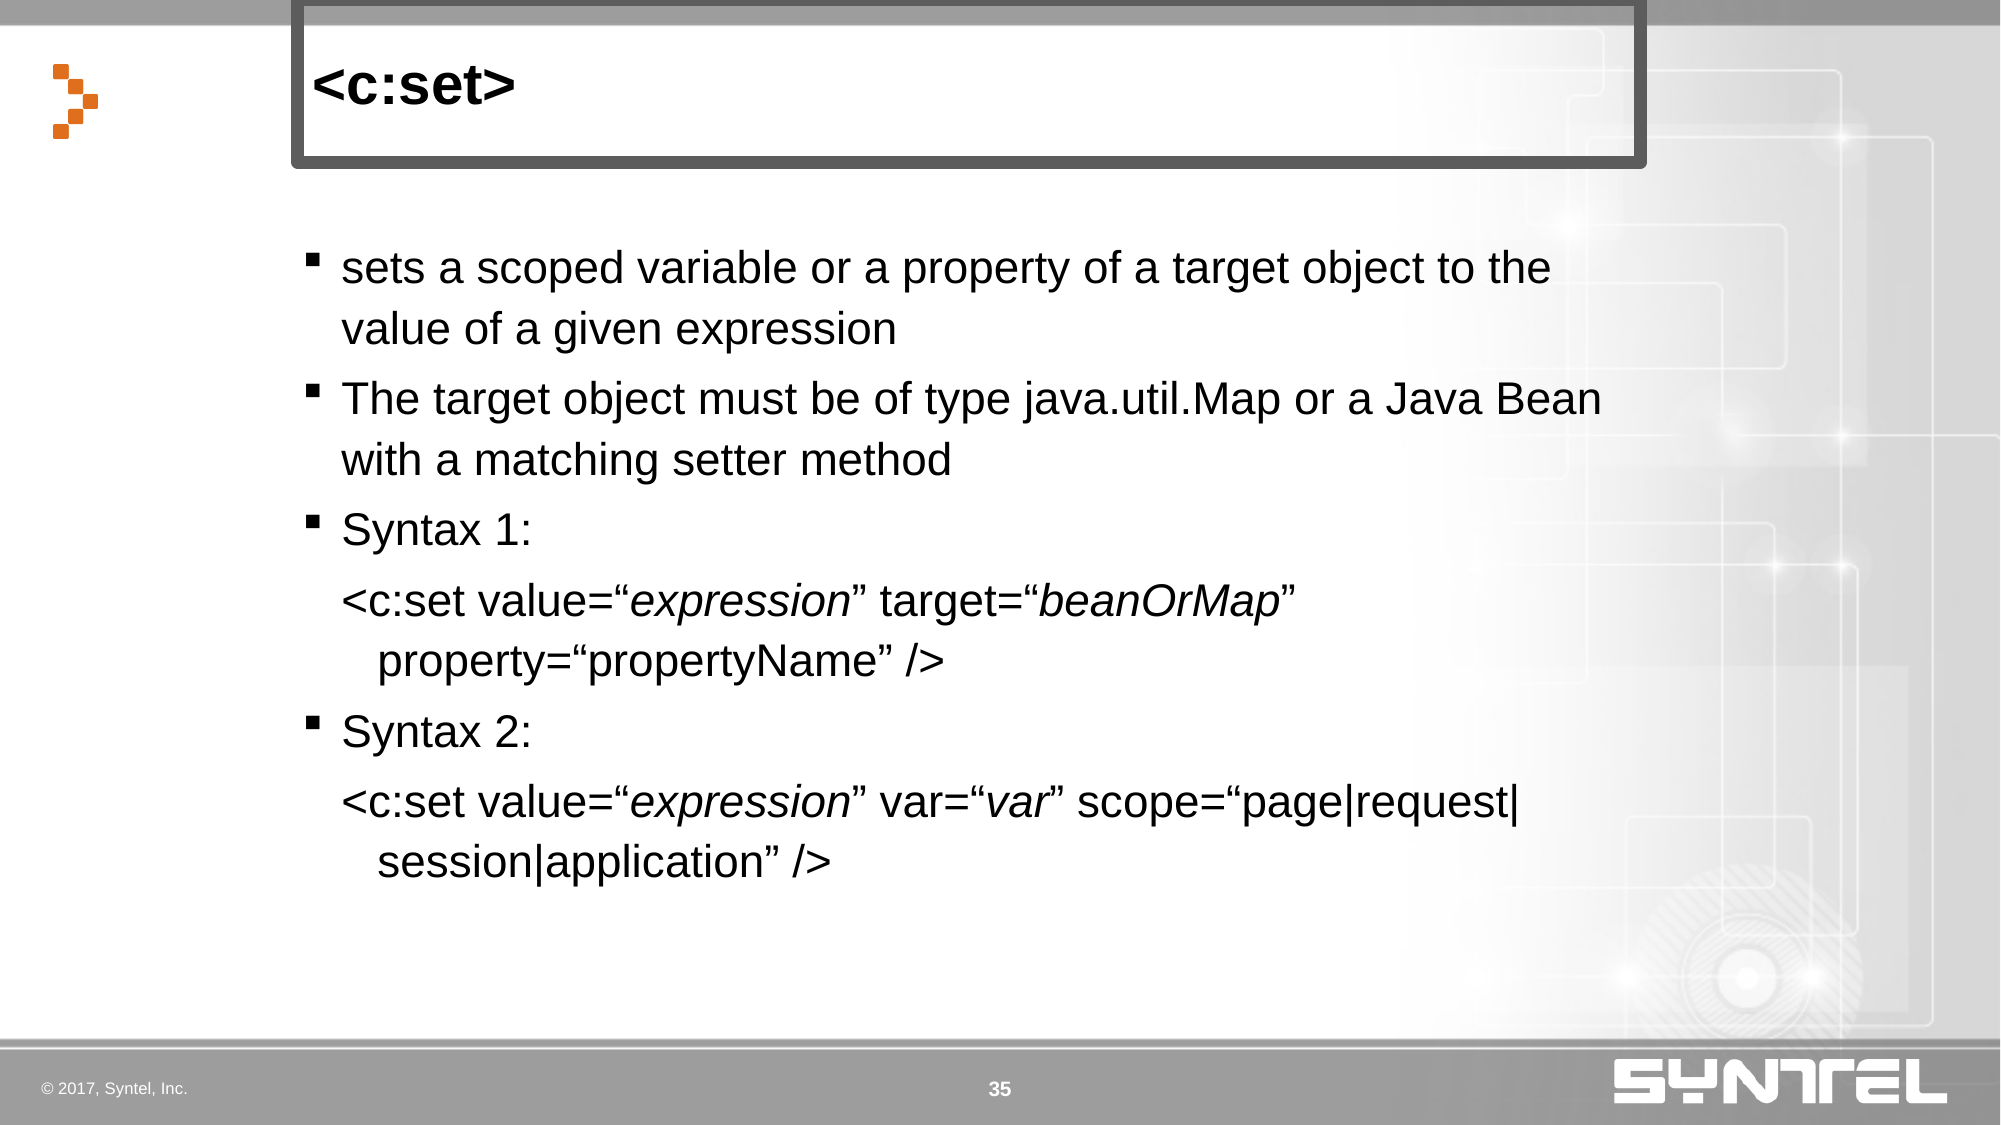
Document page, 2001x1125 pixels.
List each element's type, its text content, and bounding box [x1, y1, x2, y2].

title <c:set> [297, 0, 1641, 163]
list sets a scoped variable or a property of a target object to the value of a given expression The target object must be of type java.util.Map or a Java Bean with a matching setter method Syntax 1: <c:set value=“expression” target=“beanOrMap” property=“propertyName” /> Syntax 2: <c:set value=“expression” var=“var” scope=“page|request|session|application” /> [287, 224, 1688, 1075]
picture [0, 0, 2001, 1125]
